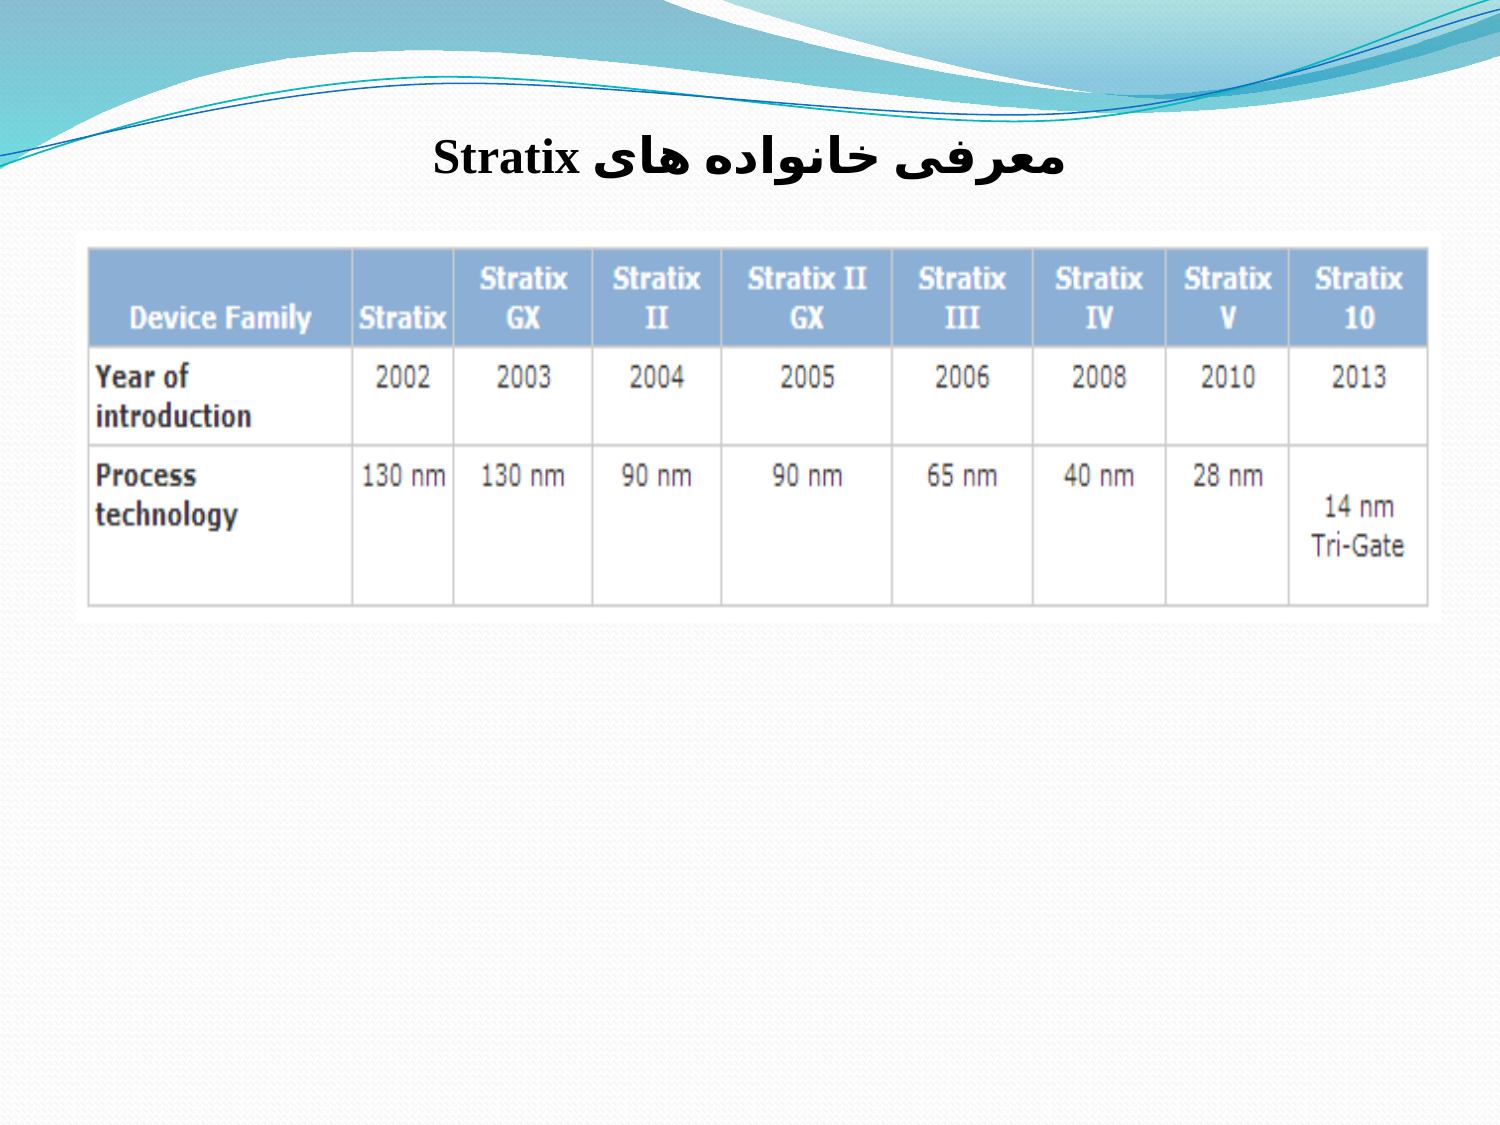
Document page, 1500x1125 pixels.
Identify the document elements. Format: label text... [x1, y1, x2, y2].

title معرفی خانواده های Stratix [75, 0, 1425, 184]
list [76, 231, 1442, 622]
